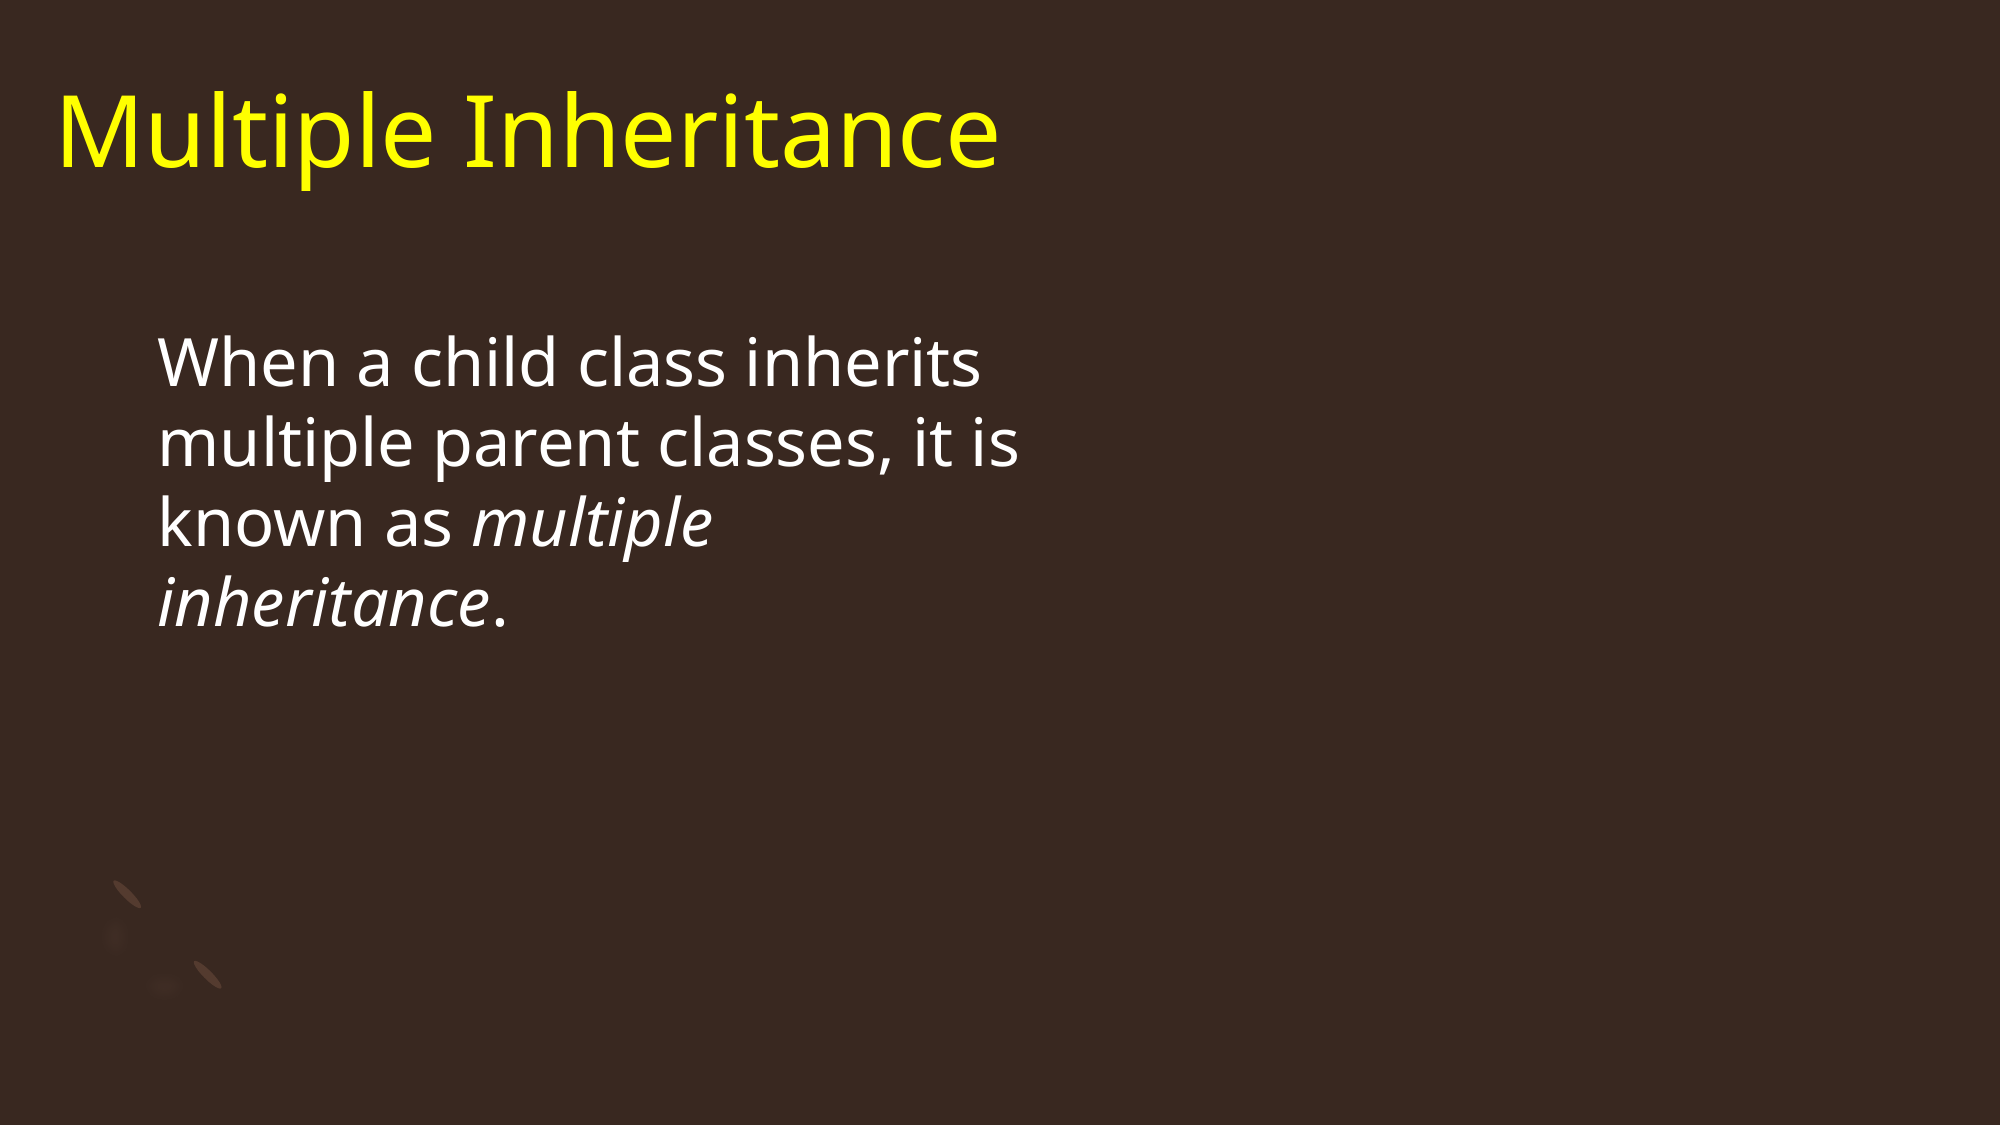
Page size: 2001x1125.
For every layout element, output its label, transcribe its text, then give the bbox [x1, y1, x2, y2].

title Multiple Inheritance [54, 67, 1253, 234]
text_box When a child class inherits multiple parent classes, it is known as multiple inheritance. [142, 312, 1063, 728]
